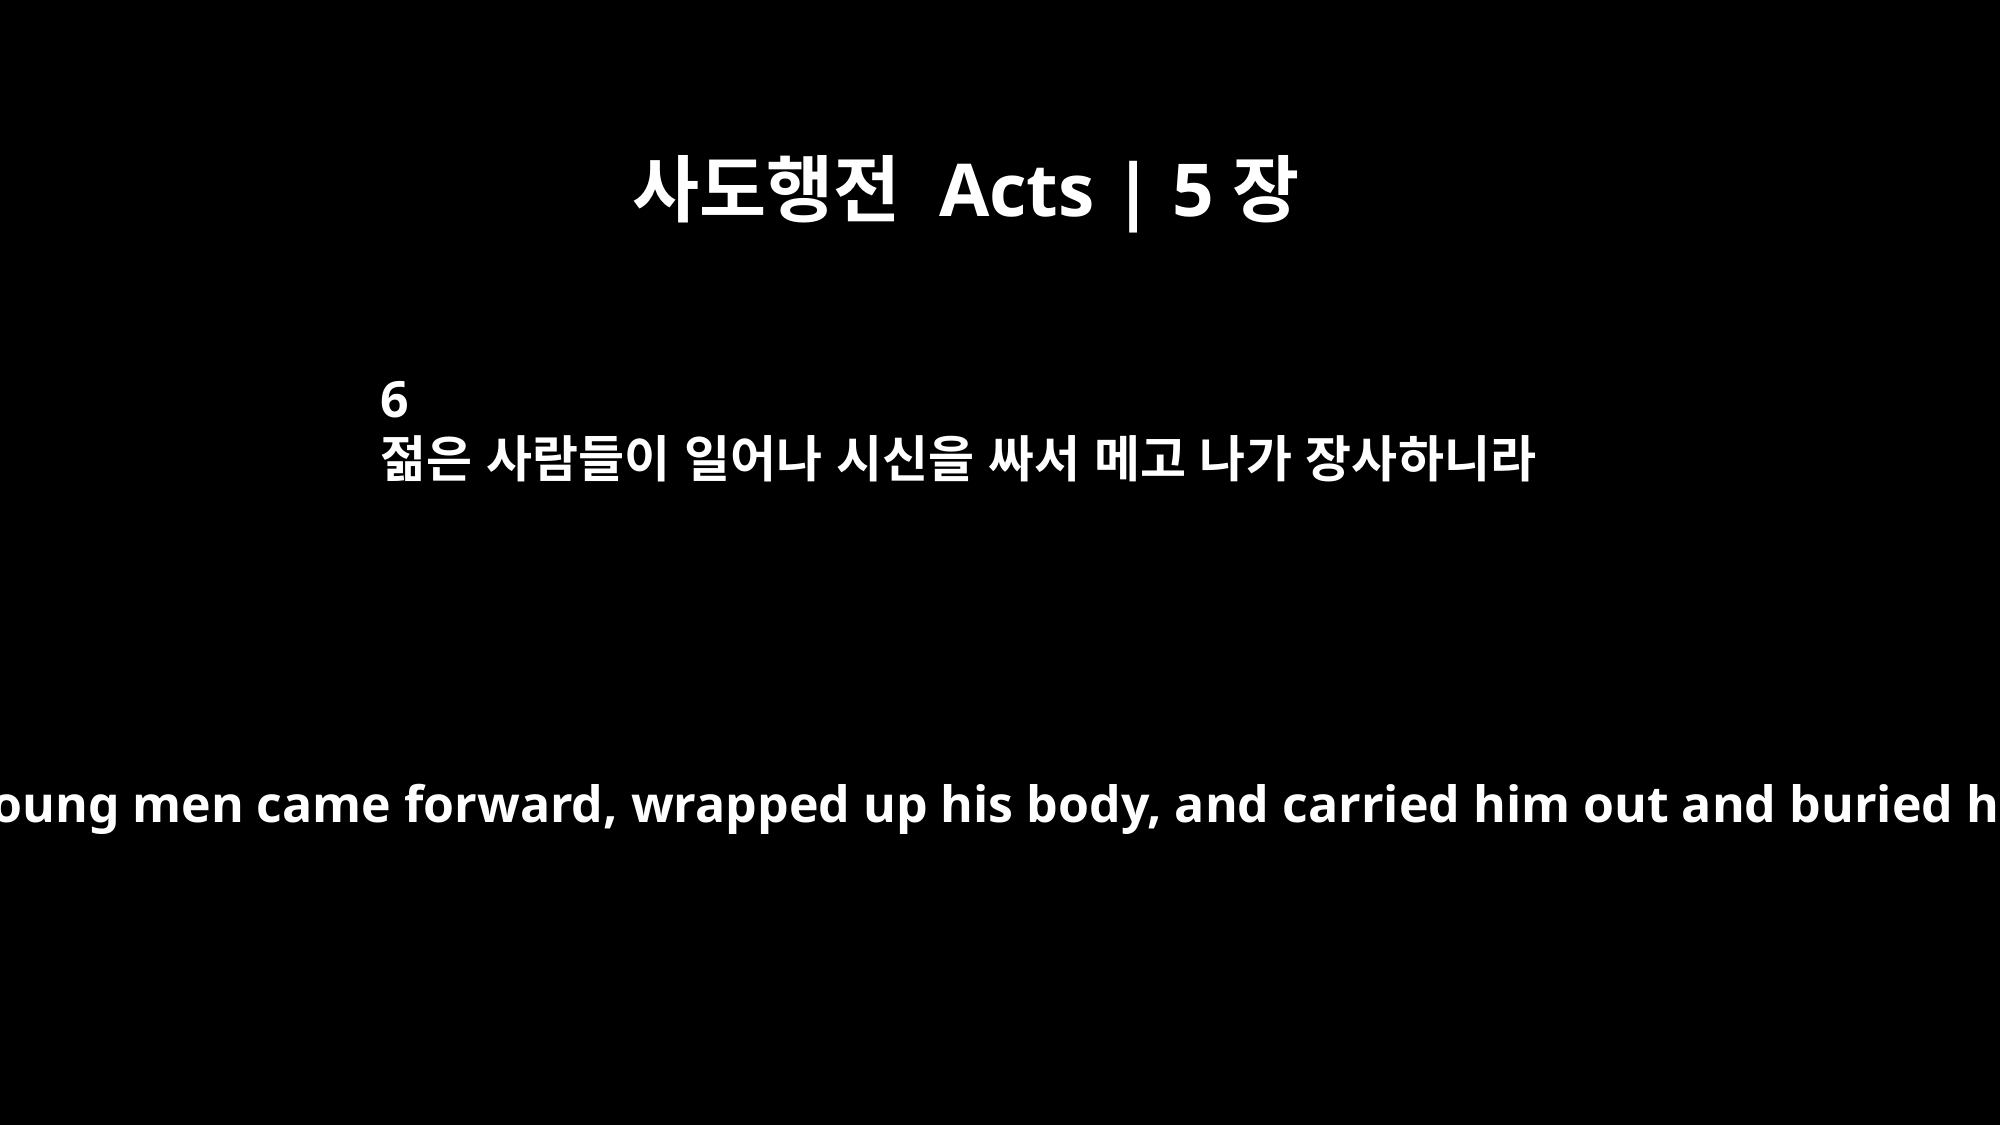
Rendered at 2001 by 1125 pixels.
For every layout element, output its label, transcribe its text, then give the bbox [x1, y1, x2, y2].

text_box 6 젊은 사람들이 일어나 시신을 싸서 메고 나가 장사하니라 [365, 359, 1552, 495]
text_box 사도행전 Acts | 5장 [617, 136, 1315, 239]
text_box Then the young men came forward, wrapped up his body, and carried him out and buried him. [0, 764, 2000, 840]
